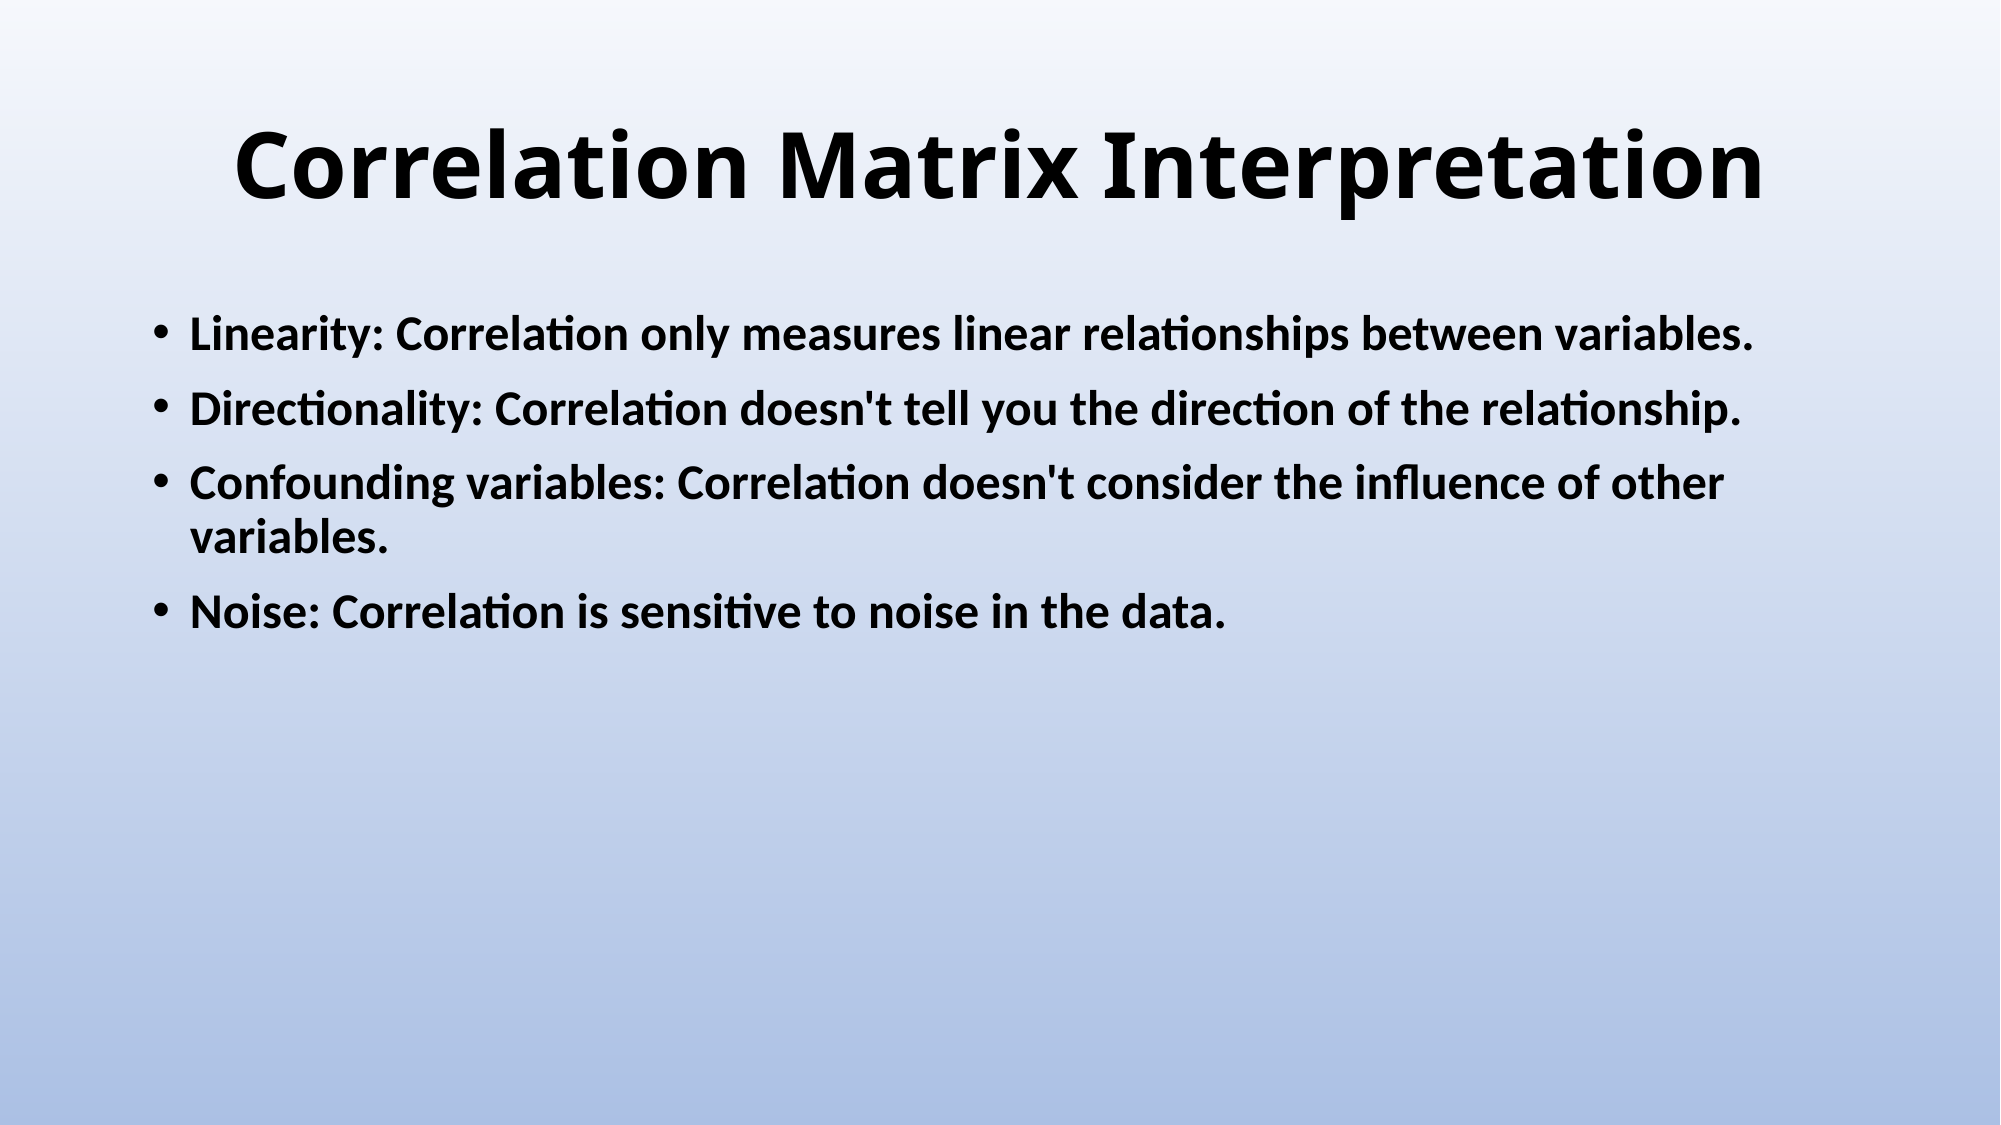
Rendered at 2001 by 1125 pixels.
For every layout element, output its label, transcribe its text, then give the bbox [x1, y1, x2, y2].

title Correlation Matrix Interpretation [137, 59, 1863, 278]
list Linearity: Correlation only measures linear relationships between variables. Directionality: Correlation doesn't tell you the direction of the relationship. Confounding variables: Correlation doesn't consider the influence of other variables. Noise: Correlation is sensitive to noise in the data. [137, 299, 1863, 1014]
